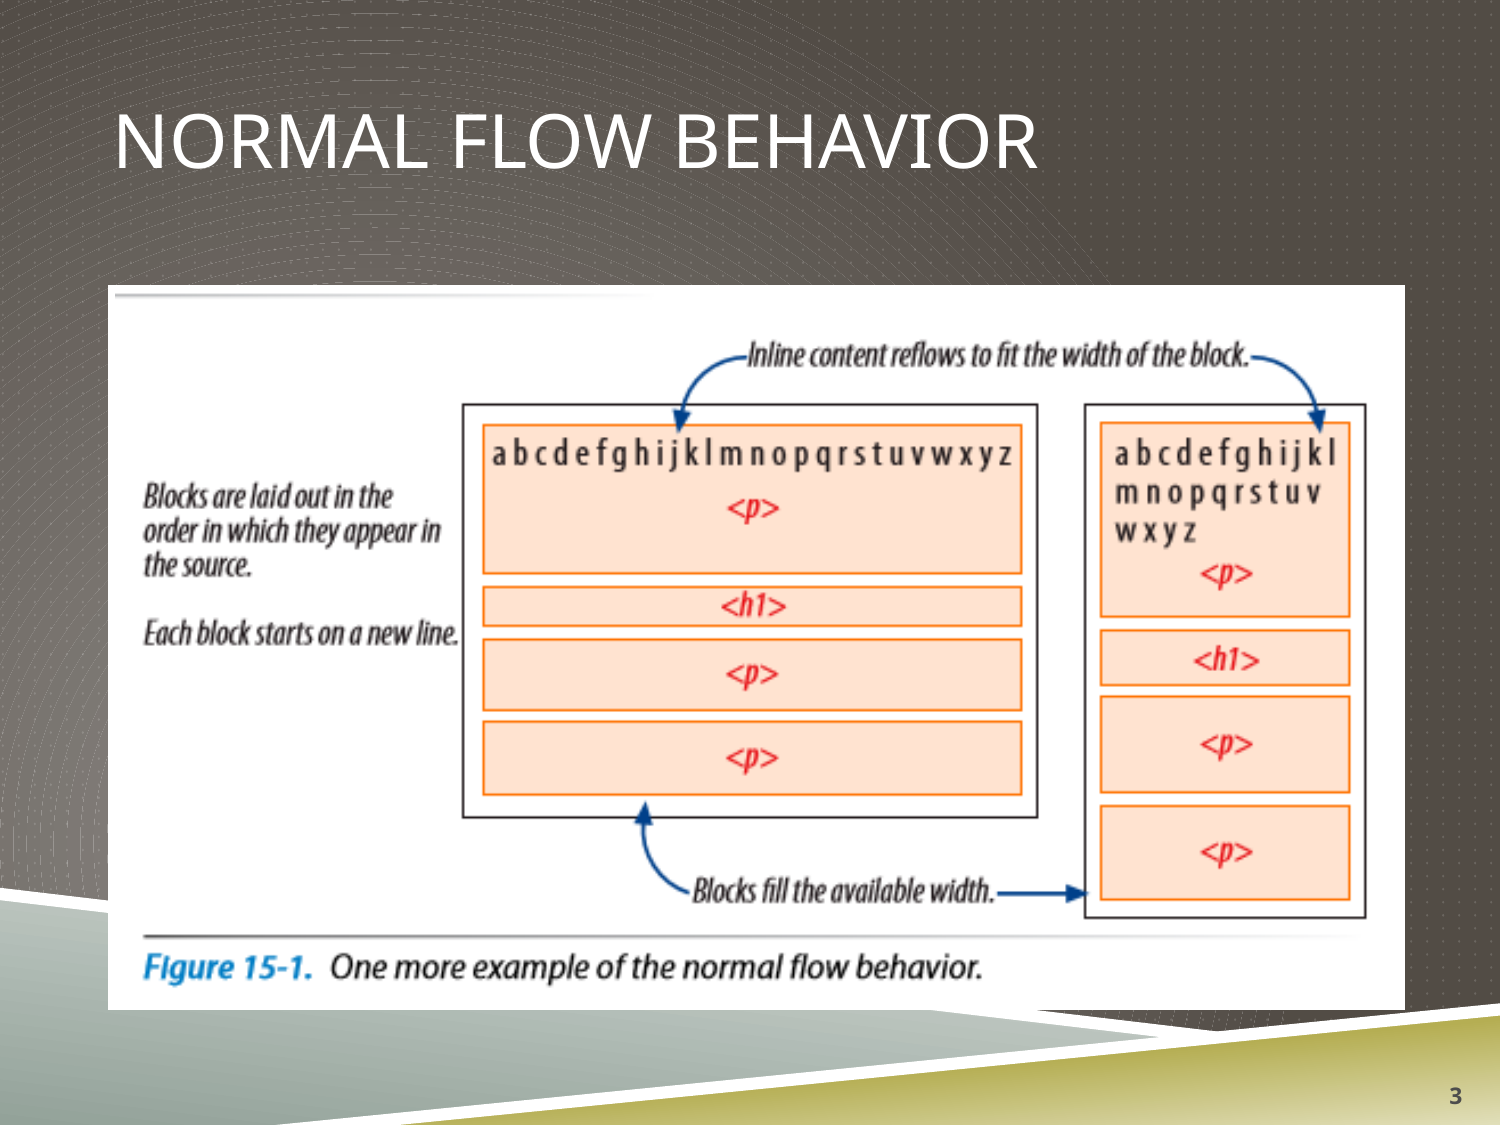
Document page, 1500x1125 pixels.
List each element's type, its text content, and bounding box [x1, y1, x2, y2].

picture [114, 290, 1399, 1004]
title Normal Flow Behavior [112, 45, 1388, 233]
slide_number 3 [1387, 1052, 1463, 1113]
